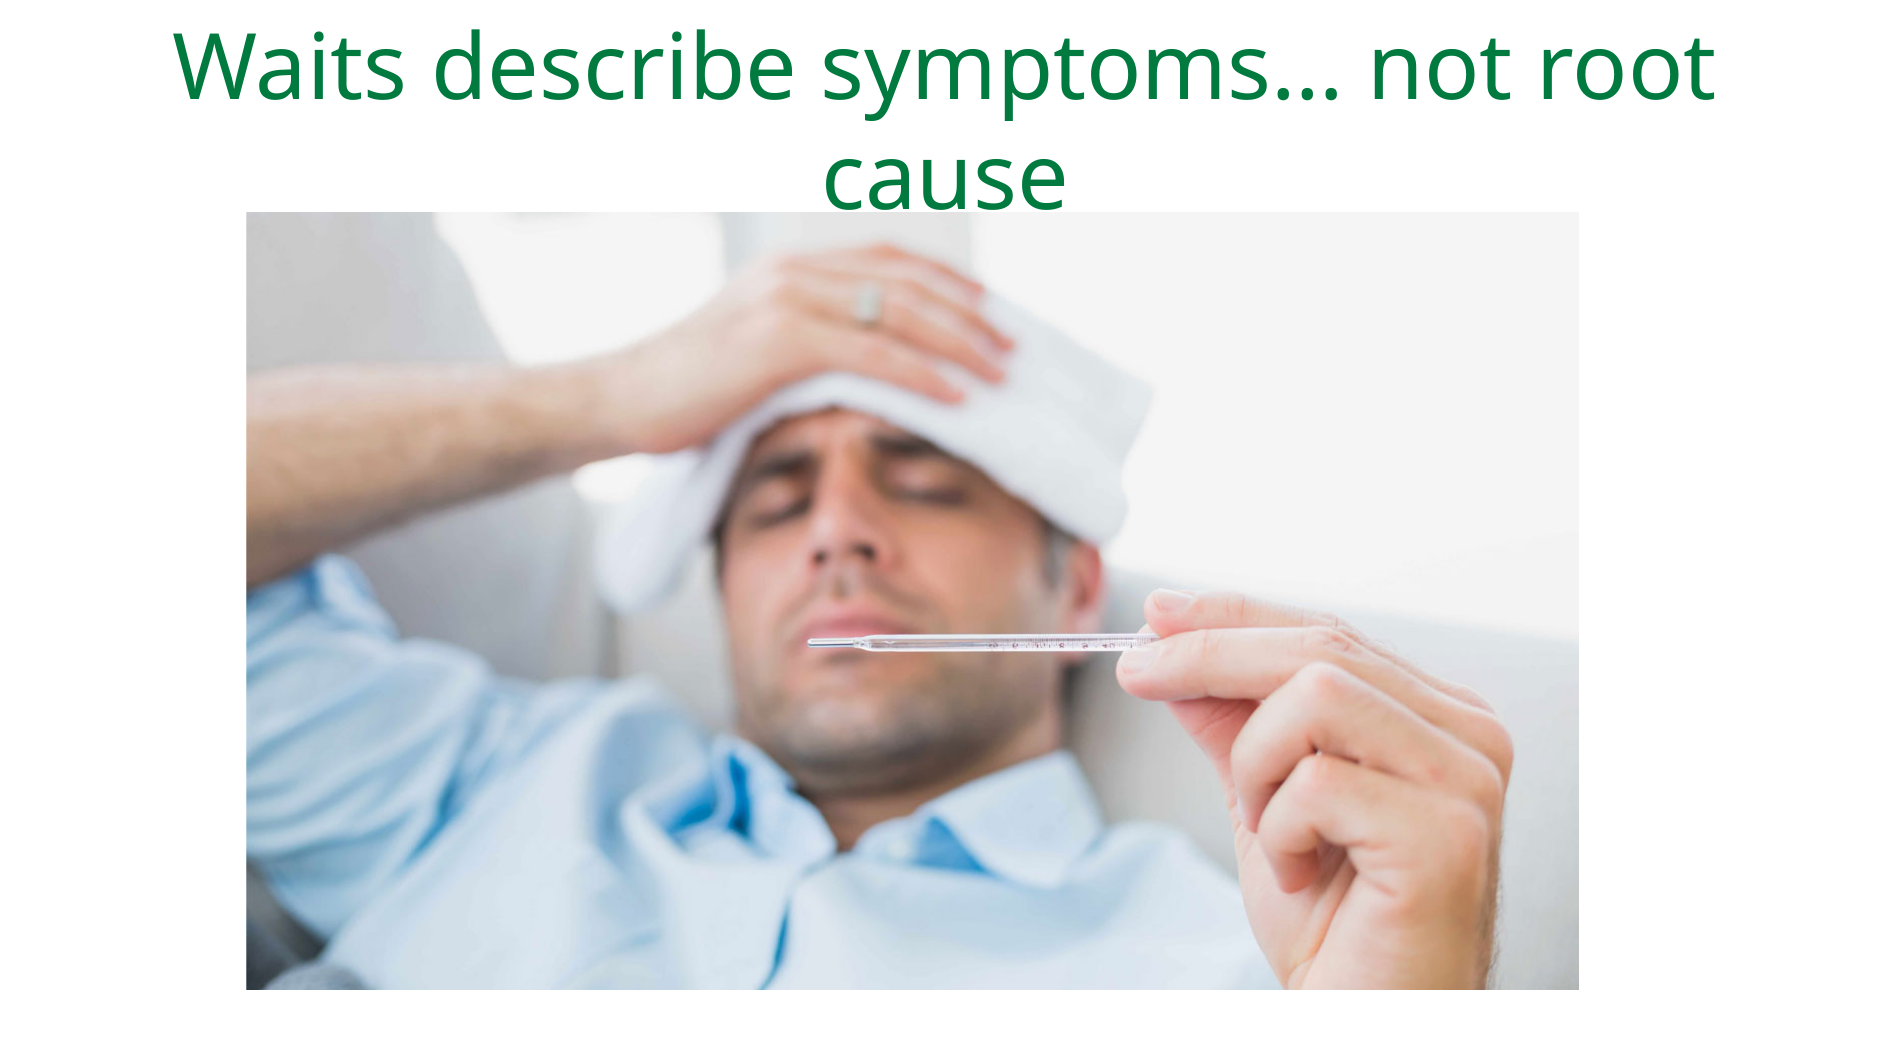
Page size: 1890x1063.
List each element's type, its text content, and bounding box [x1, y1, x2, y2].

title Waits describe symptoms… not root cause [59, 59, 1831, 178]
picture [245, 212, 1579, 990]
